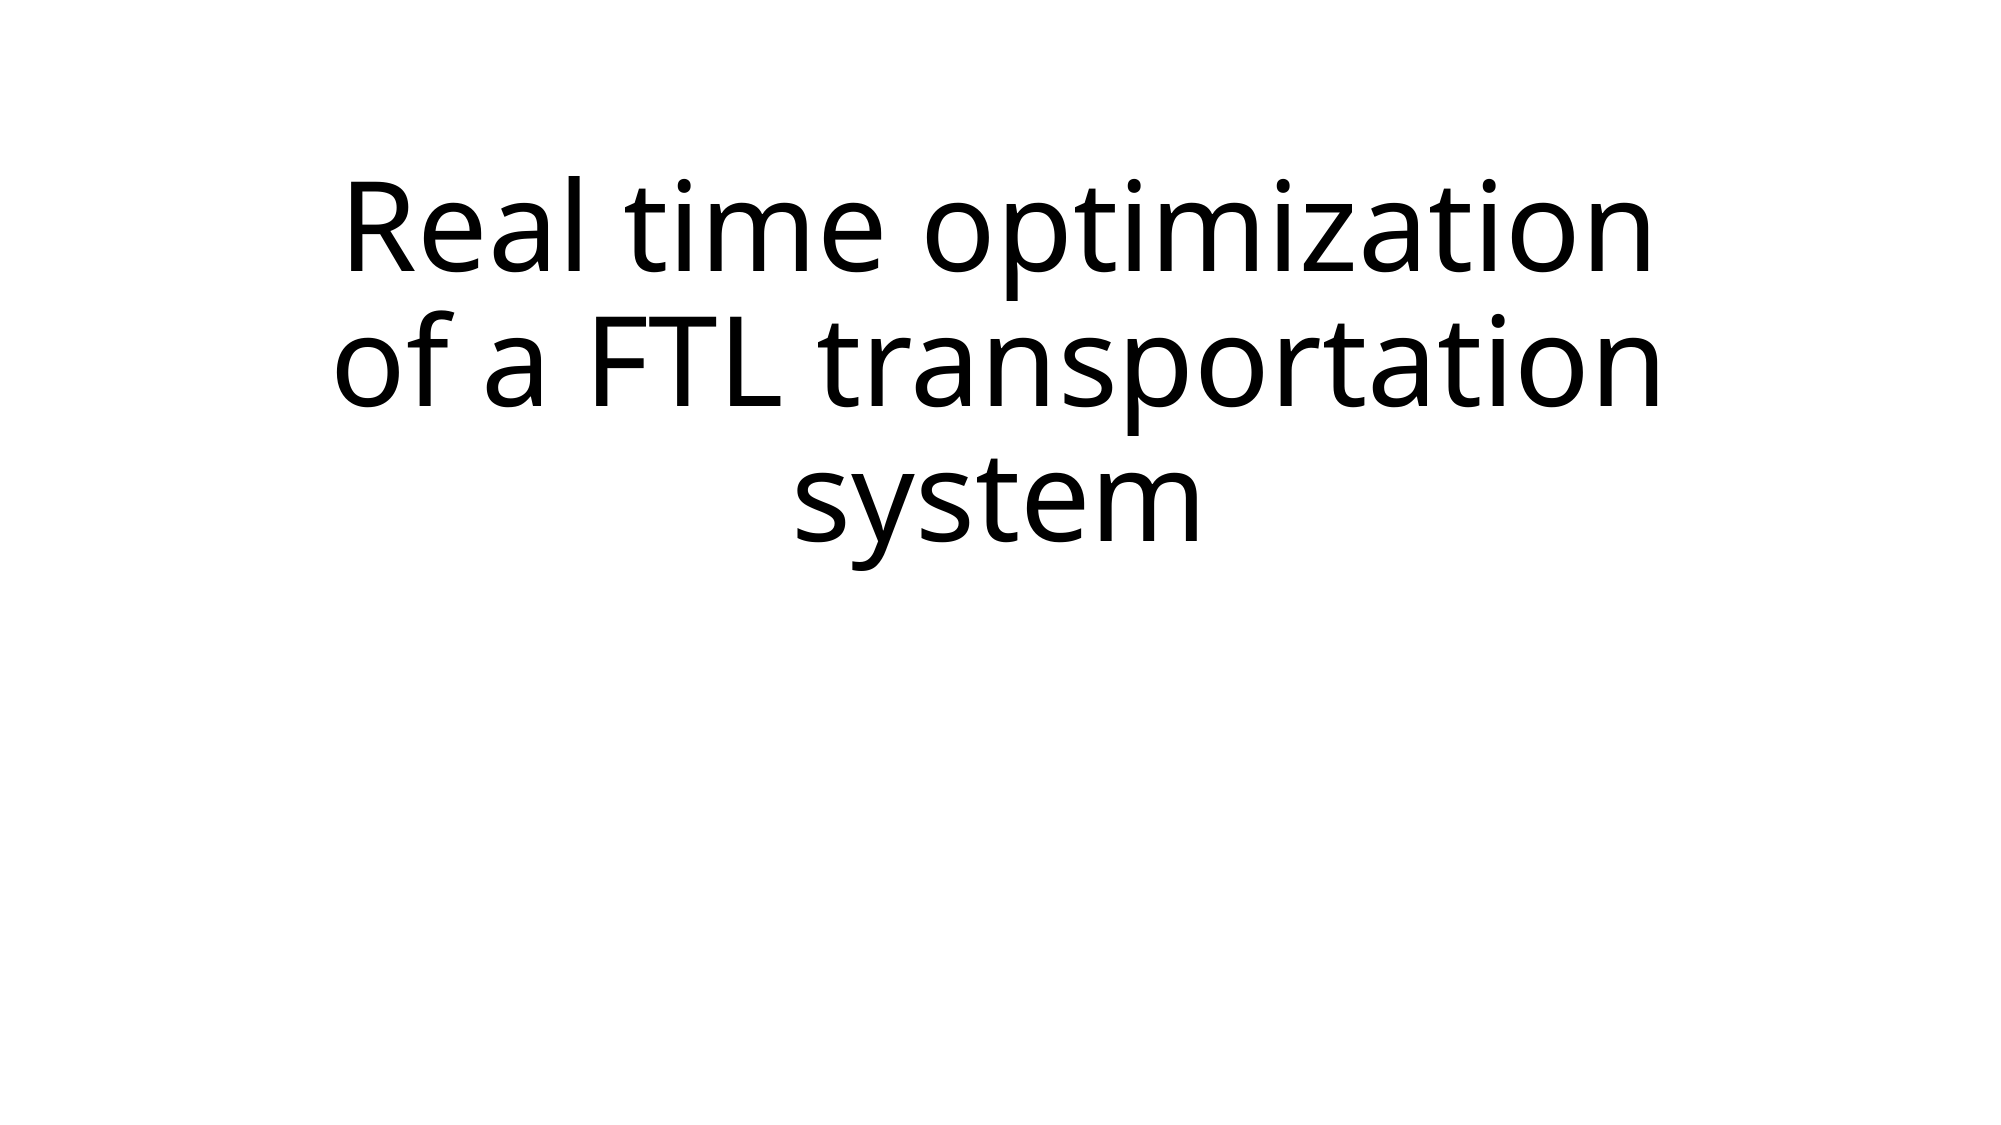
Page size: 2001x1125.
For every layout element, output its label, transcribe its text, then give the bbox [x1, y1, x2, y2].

title Real time optimization of a FTL transportation system [249, 184, 1750, 576]
